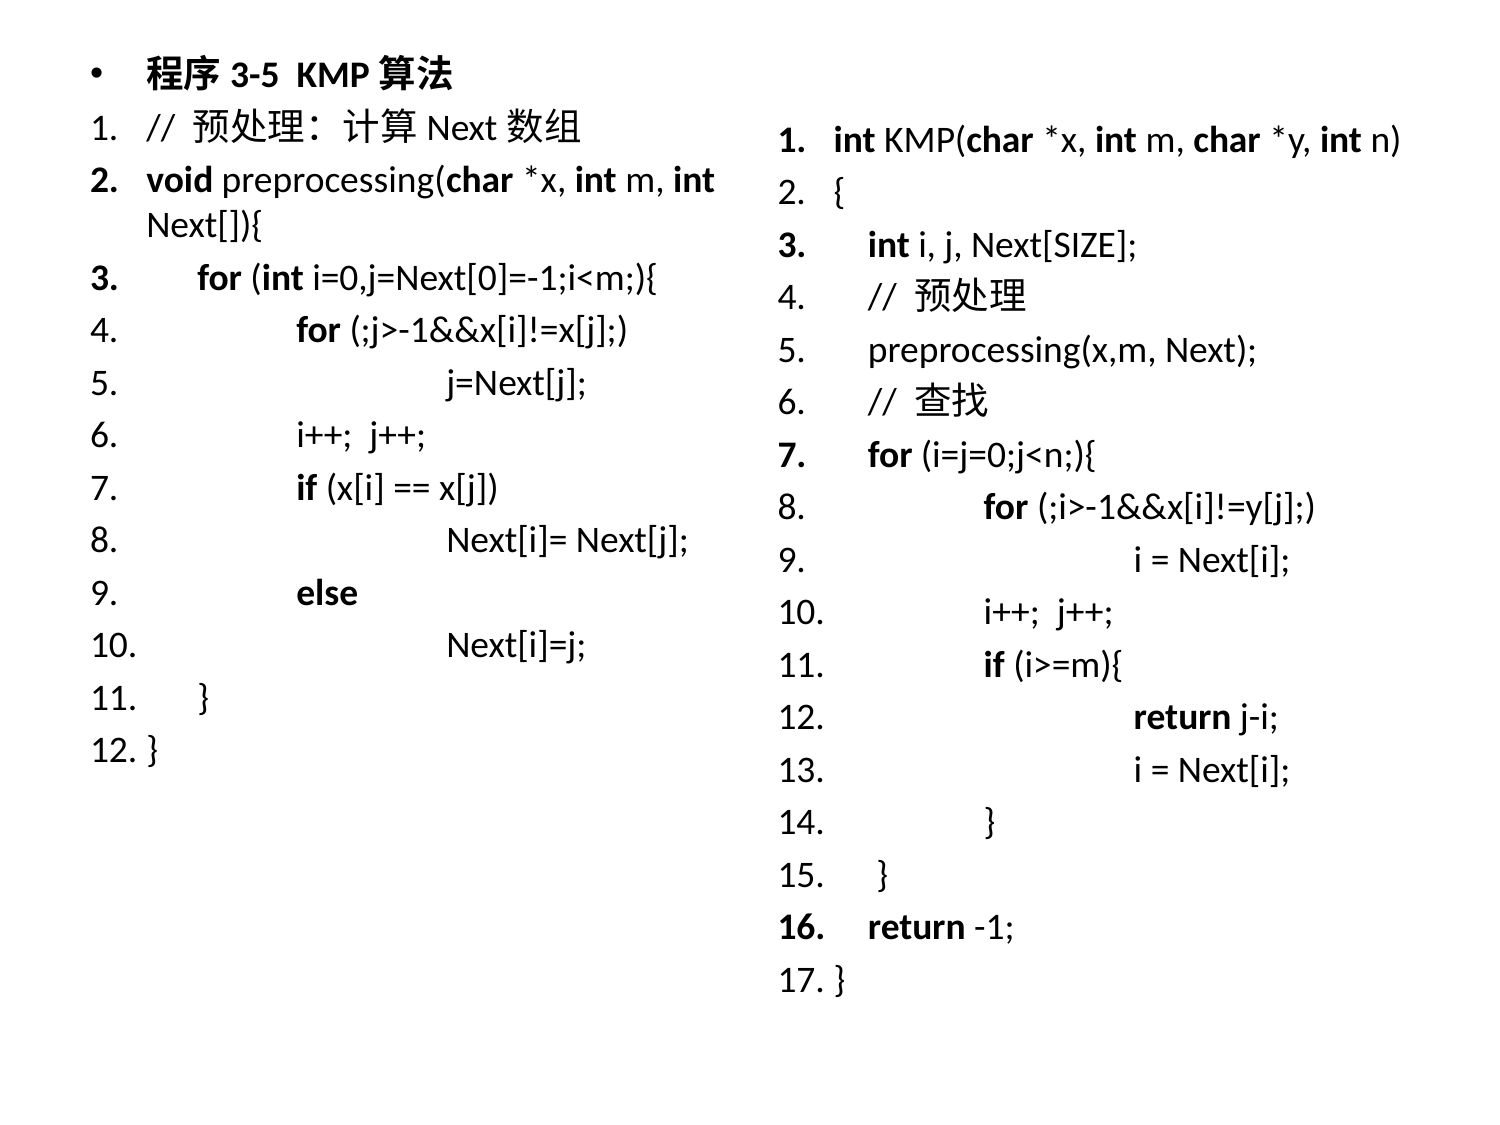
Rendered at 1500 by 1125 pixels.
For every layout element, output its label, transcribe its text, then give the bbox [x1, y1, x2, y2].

list int KMP(char *x, int m, char *y, int n) { int i, j, Next[SIZE]; // 预处理 preprocessing(x,m, Next); // 查找 for (i=j=0;j<n;){ for (;i>-1&&x[i]!=y[j];) i = Next[i]; i++; j++; if (i>=m){ return j-i; i = Next[i]; } } return -1; } [762, 54, 1425, 1005]
list 程序3-5 KMP算法 // 预处理：计算Next数组 void preprocessing(char *x, int m, int Next[]){ for (int i=0,j=Next[0]=-1;i<m;){ for (;j>-1&&x[i]!=x[j];) j=Next[j]; i++; j++; if (x[i] == x[j]) Next[i]= Next[j]; else Next[i]=j; } } [75, 42, 738, 1005]
